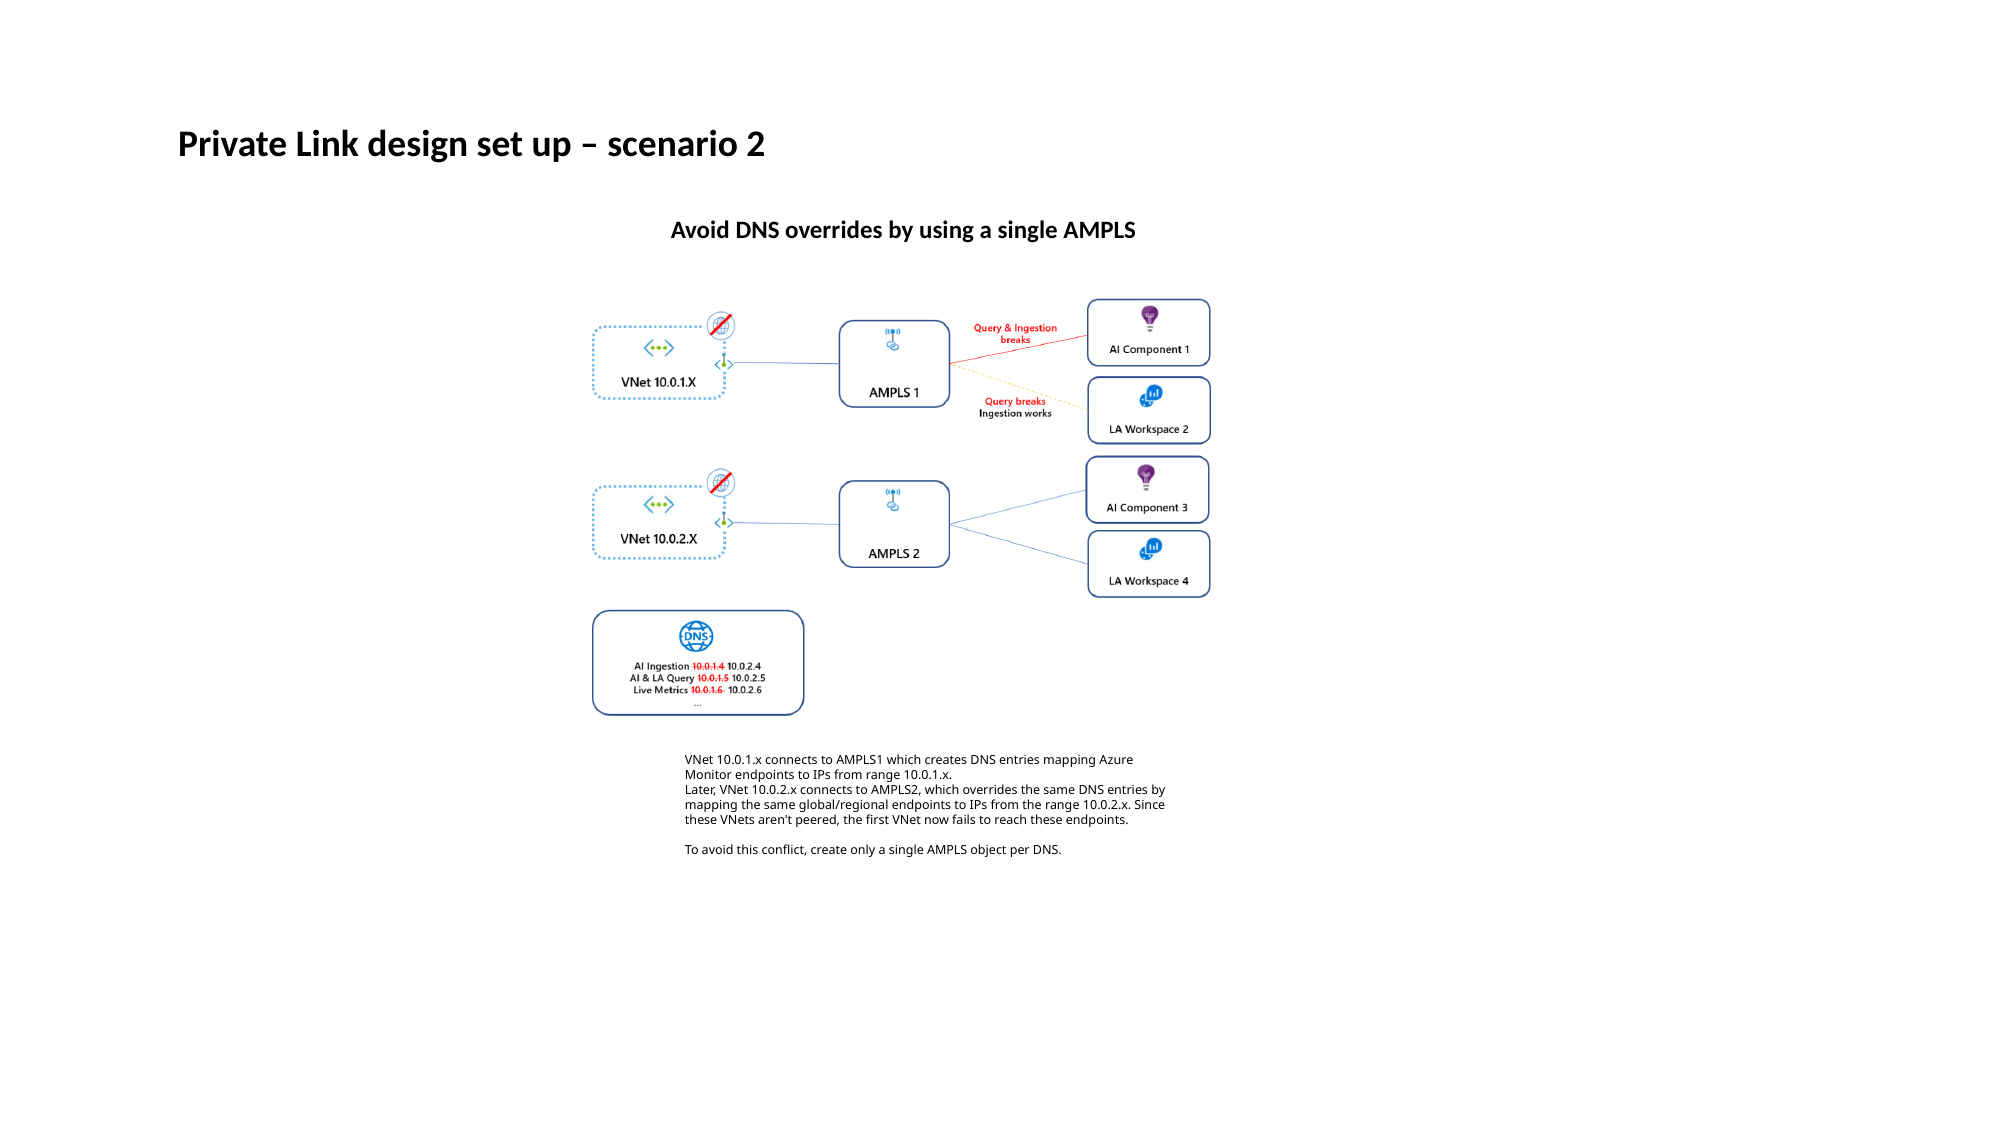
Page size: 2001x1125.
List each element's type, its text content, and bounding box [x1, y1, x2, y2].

text_box VNet 10.0.1.x connects to AMPLS1 which creates DNS entries mapping Azure Monitor endpoints to IPs from range 10.0.1.x. Later, VNet 10.0.2.x connects to AMPLS2, which overrides the same DNS entries by mapping the same global/regional endpoints to IPs from the range 10.0.2.x. Since these VNets aren't peered, the first VNet now fails to reach these endpoints. To avoid this conflict, create only a single AMPLS object per DNS. [670, 744, 1183, 865]
text_box Avoid DNS overrides by using a single AMPLS [607, 190, 1201, 268]
text_box Private Link design set up – scenario 2 [102, 103, 851, 181]
picture [578, 278, 1232, 734]
